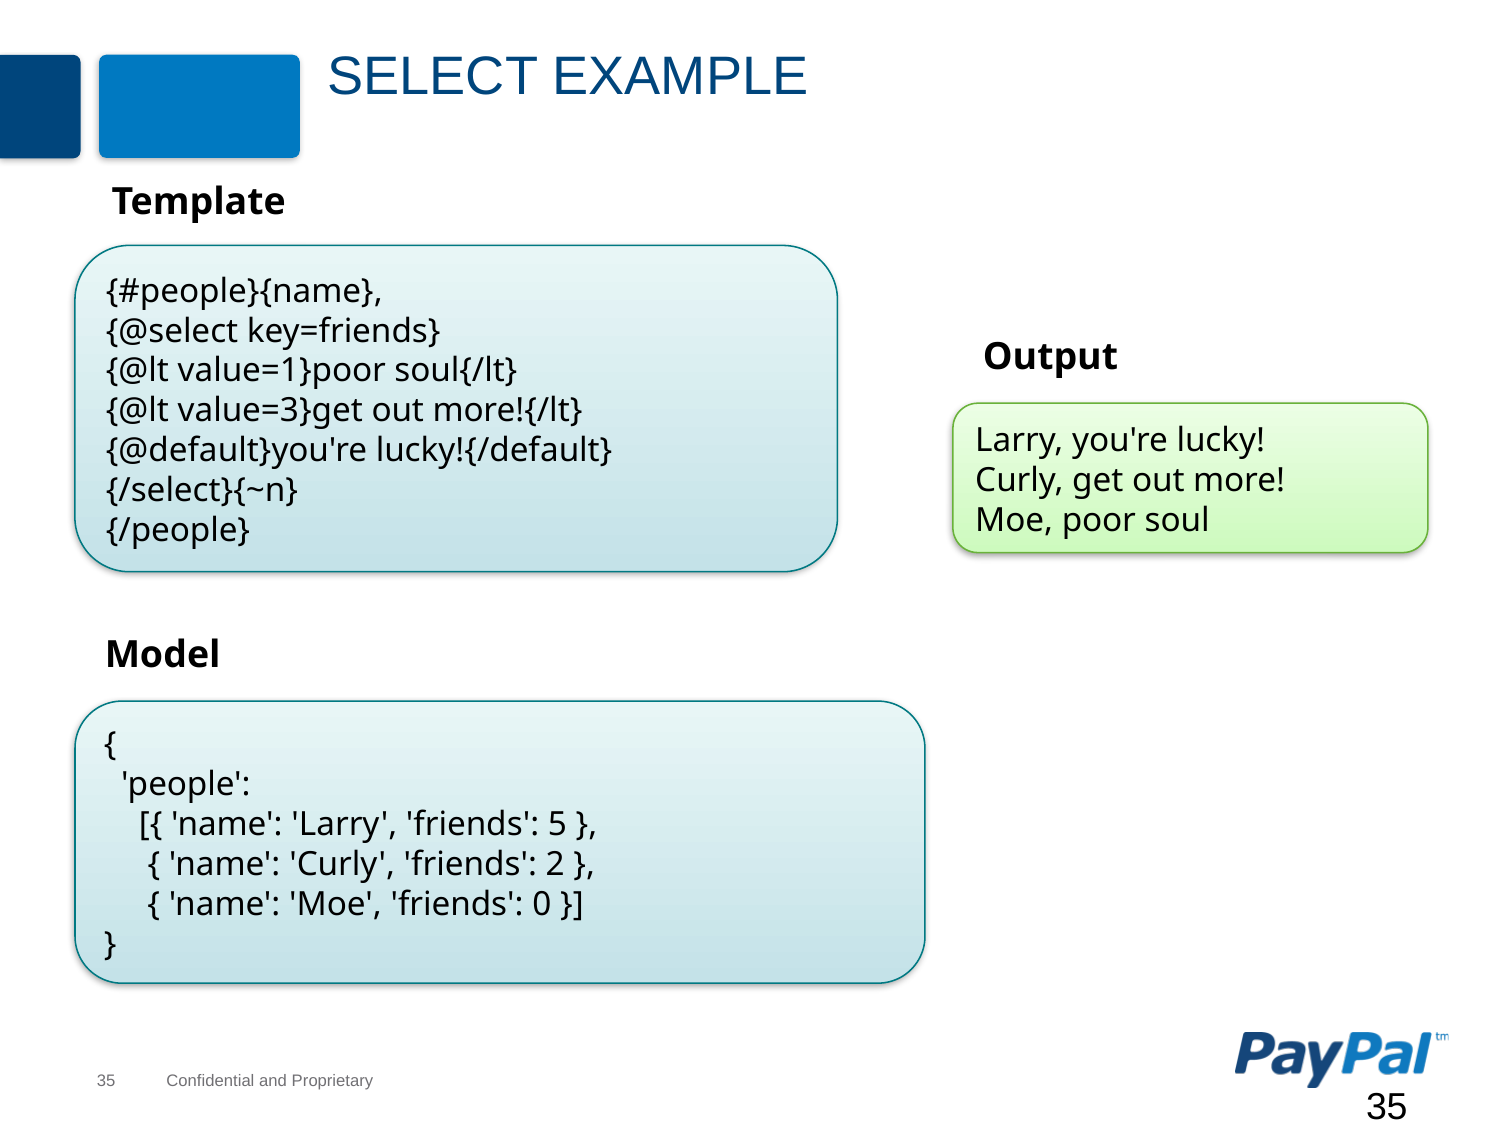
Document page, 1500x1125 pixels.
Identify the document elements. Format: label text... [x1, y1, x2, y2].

picture [1235, 1032, 1449, 1088]
text_box Larry, you're lucky! Curly, get out more! Moe, poor soul [952, 402, 1429, 554]
text_box Template [96, 169, 302, 230]
title select Example [312, 37, 1463, 175]
text_box {#people}{name}, {@select key=friends} {@lt value=1}poor soul{/lt} {@lt value=3}get out more!{/lt} {@default}you're lucky!{/default} {/select}{~n} {/people} [74, 244, 839, 573]
slide_number 35 [1351, 1074, 1500, 1125]
text_box Output [968, 324, 1134, 385]
text_box { 'people': [{ 'name': 'Larry', 'friends': 5 }, { 'name': 'Curly', 'friends': 2 }, { 'name': 'Moe', 'friends': 0 }] } [74, 700, 926, 984]
text_box Model [90, 622, 236, 683]
